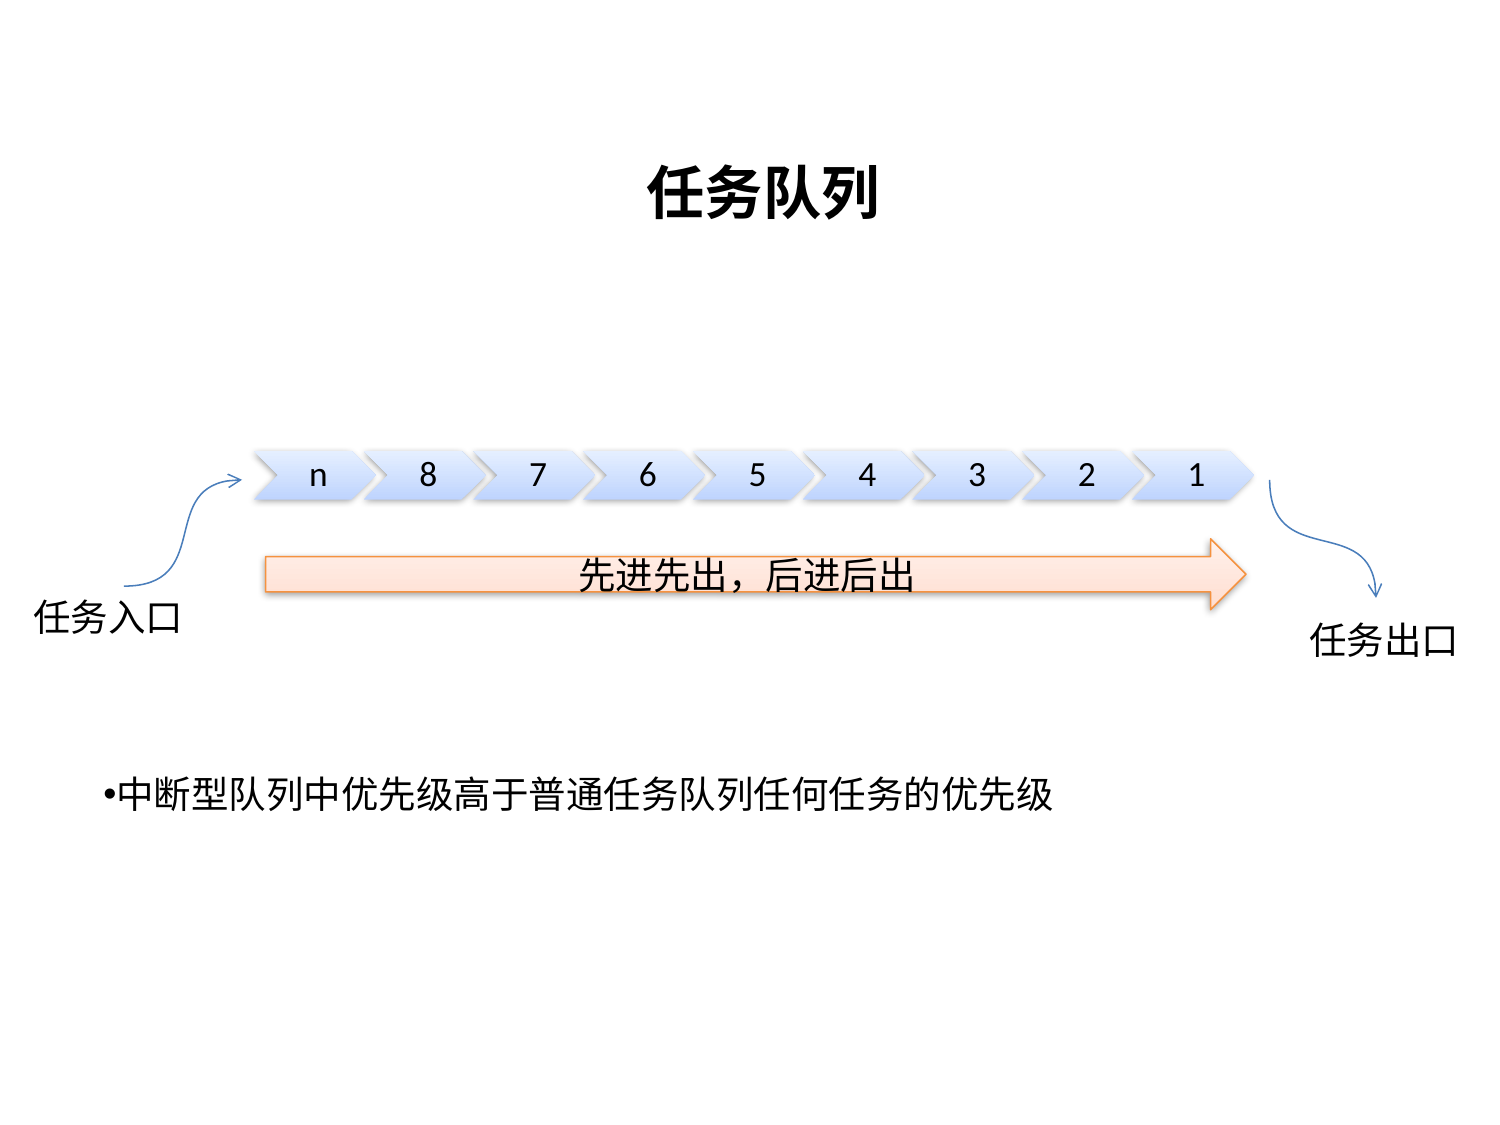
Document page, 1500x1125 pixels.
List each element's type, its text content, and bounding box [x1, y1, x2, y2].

text_box 任务出口 [1294, 609, 1475, 670]
text_box 任务队列 [631, 149, 904, 234]
text_box 中断型队列中优先级高于普通任务队列任何任务的优先级 [88, 763, 1424, 823]
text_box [253, 337, 1255, 613]
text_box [123, 479, 243, 587]
text_box 任务入口 [18, 586, 199, 646]
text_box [1263, 485, 1383, 593]
